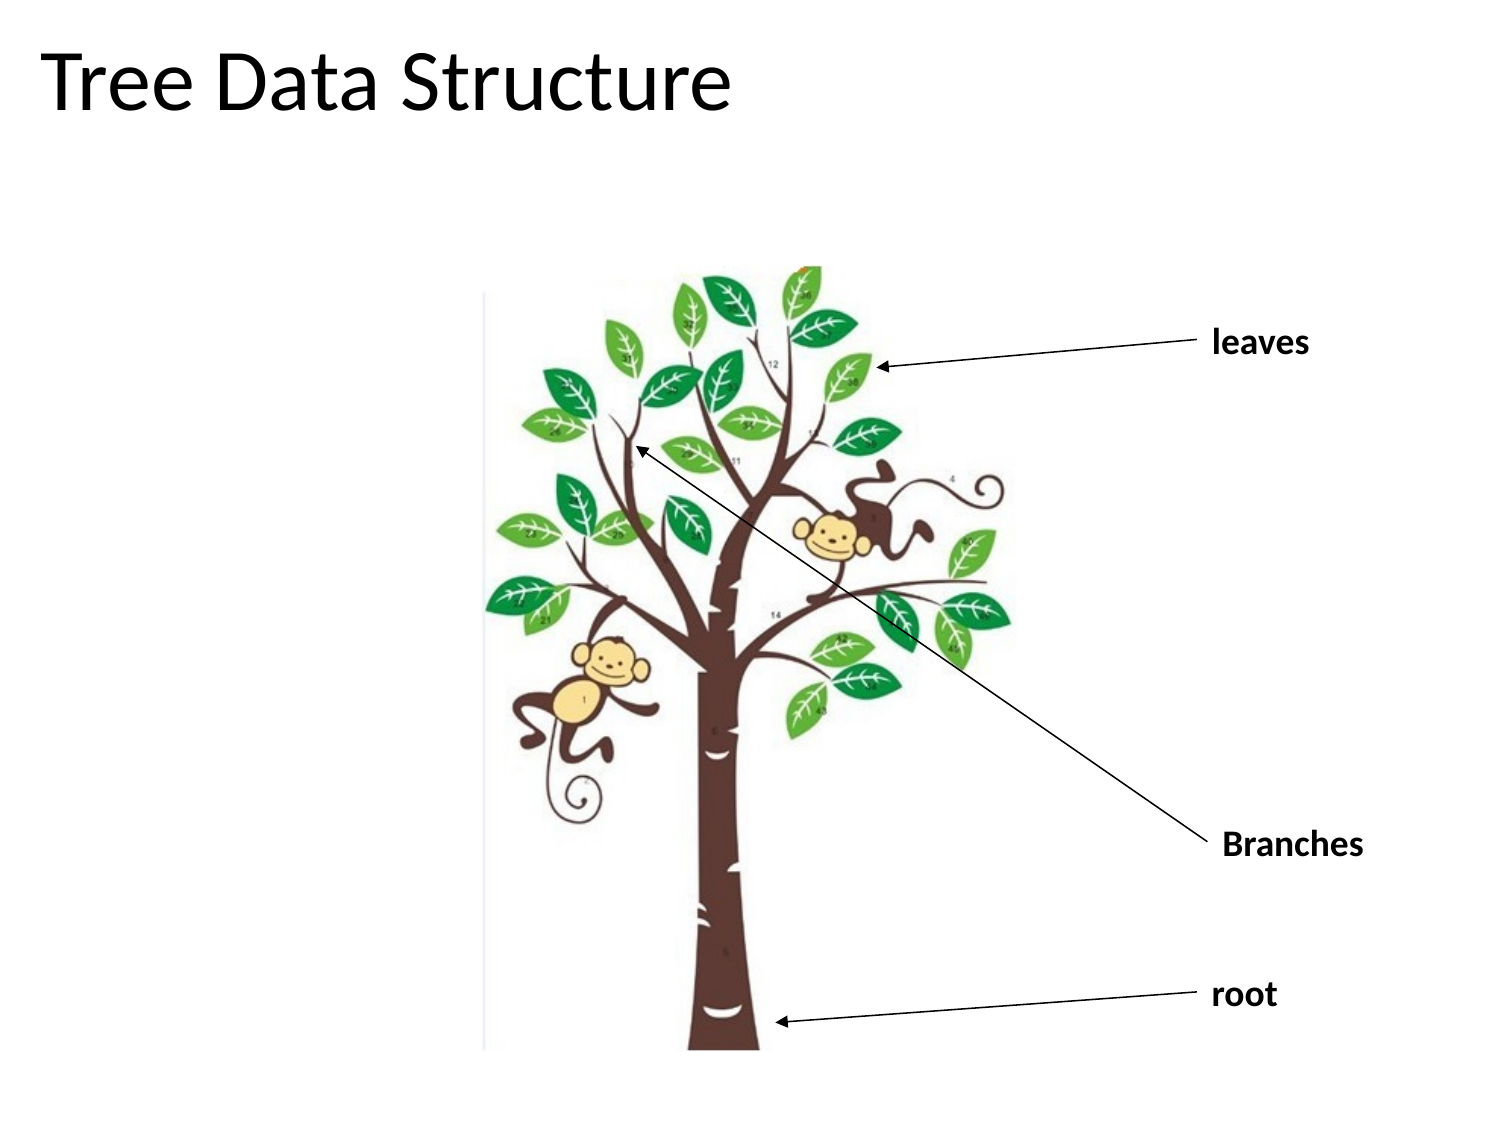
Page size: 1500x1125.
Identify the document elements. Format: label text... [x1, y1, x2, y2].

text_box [876, 339, 1198, 368]
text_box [775, 991, 1198, 1023]
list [480, 265, 1019, 1052]
text_box leaves [1196, 309, 1355, 370]
text_box root [1196, 961, 1326, 1022]
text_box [635, 445, 1208, 843]
title Tree Data Structure [25, 26, 1469, 138]
text_box Branches [1207, 811, 1414, 872]
